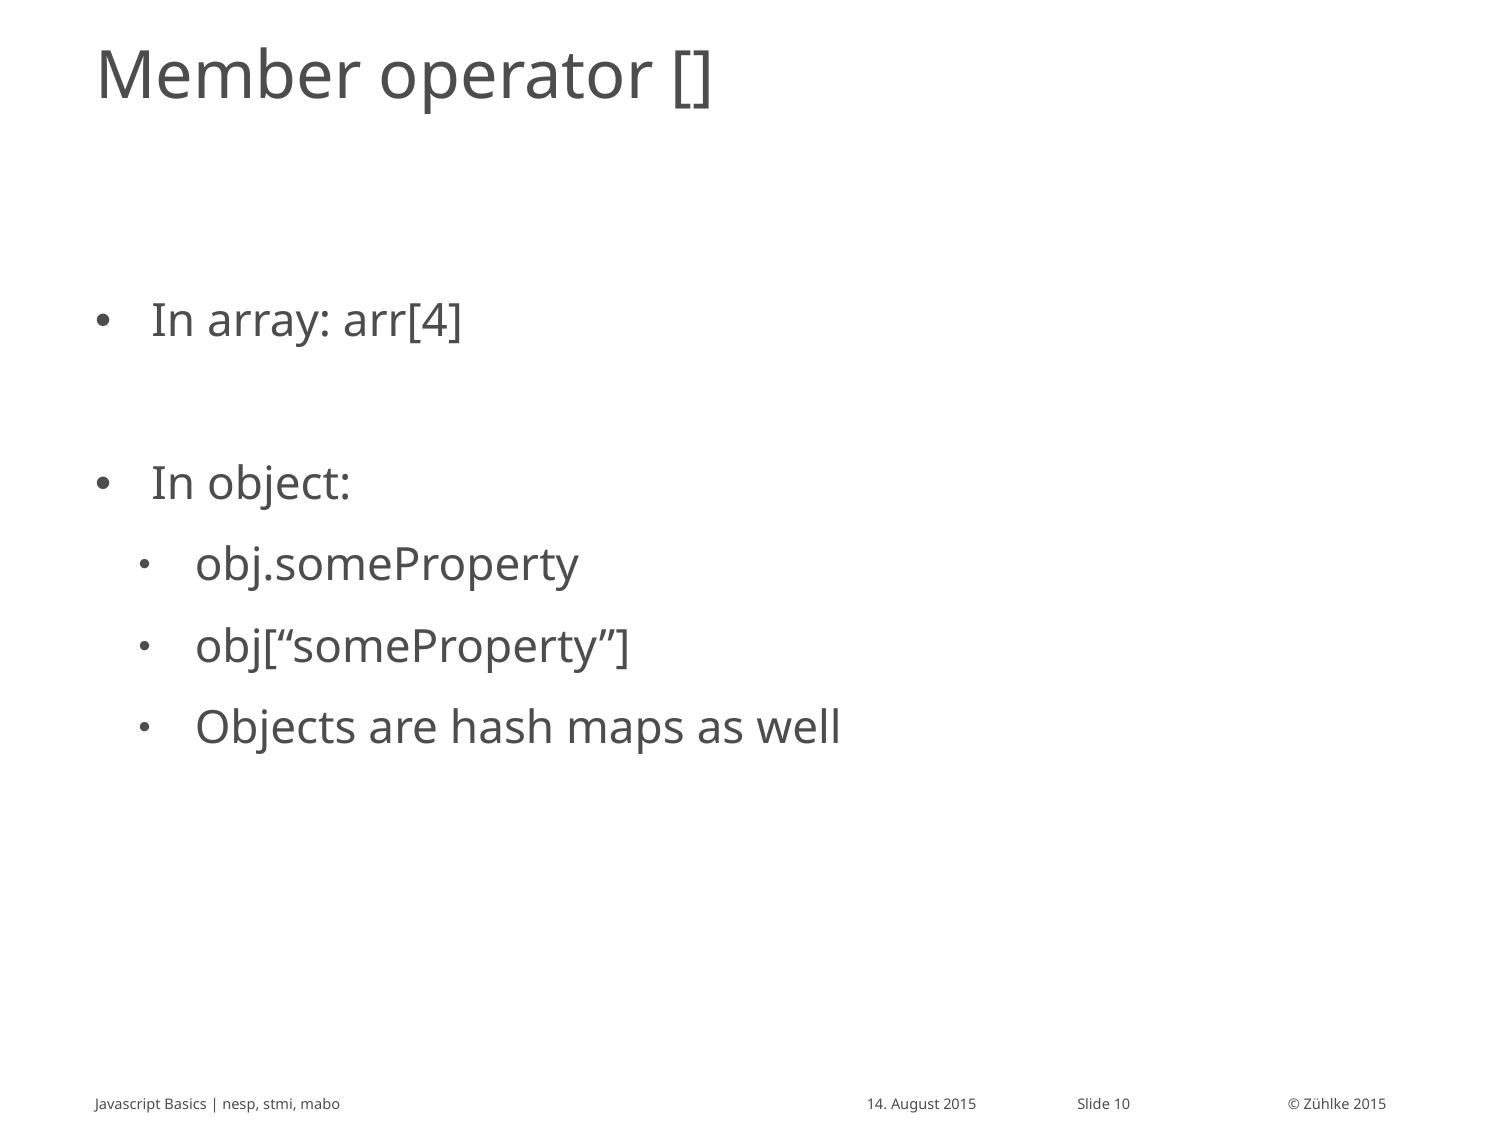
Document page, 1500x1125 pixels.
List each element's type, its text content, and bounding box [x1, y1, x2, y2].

list In array: arr[4] In object: obj.someProperty obj[“someProperty”] Objects are hash maps as well [95, 293, 1475, 1078]
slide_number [866, 1094, 1054, 1113]
title Member operator [] [95, 36, 1475, 154]
footer Javascript Basics | nesp, stmi, mabo [95, 1094, 844, 1113]
slide_number Slide 10 [1077, 1094, 1265, 1113]
